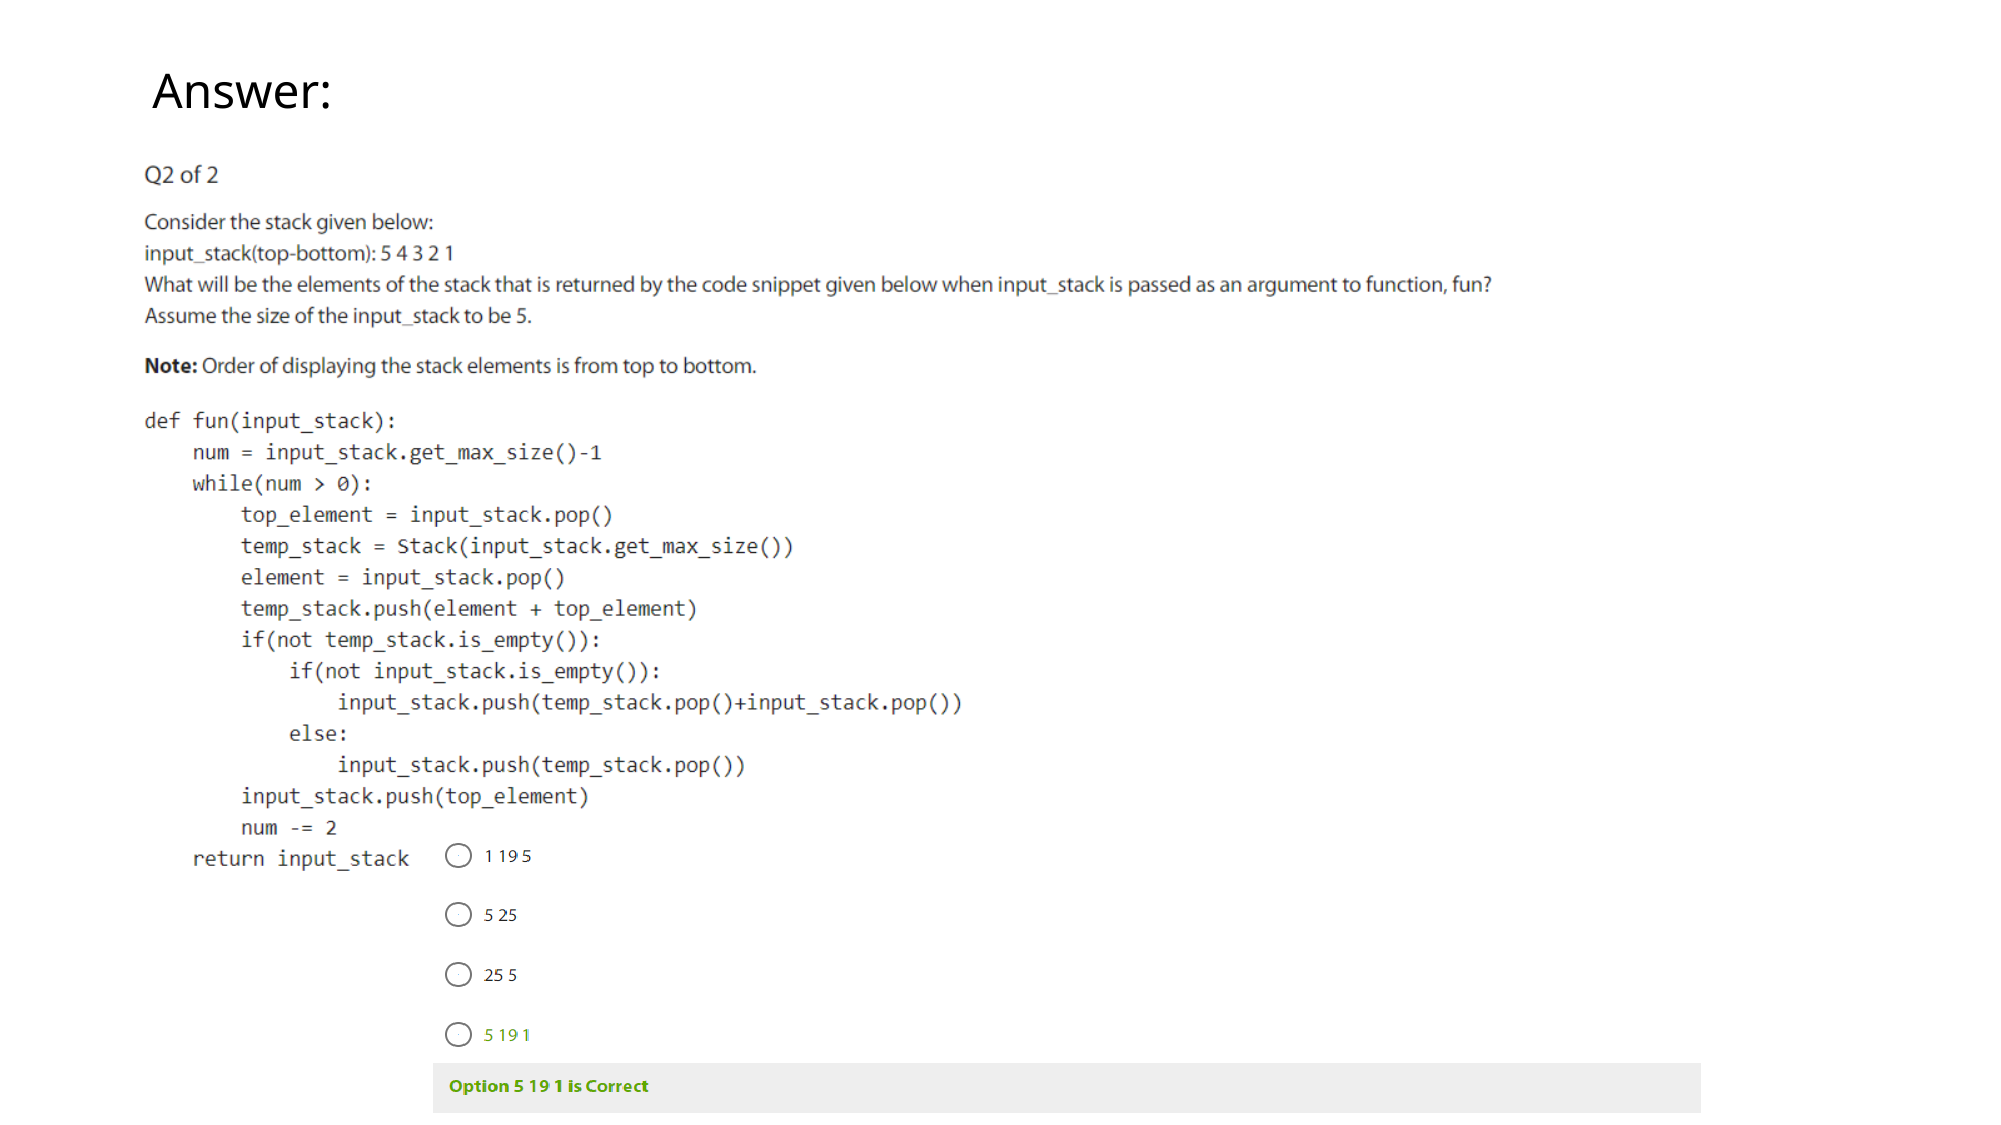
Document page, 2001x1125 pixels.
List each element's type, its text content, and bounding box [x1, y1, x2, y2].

picture [137, 153, 1701, 1125]
title Answer: [137, 59, 1863, 127]
